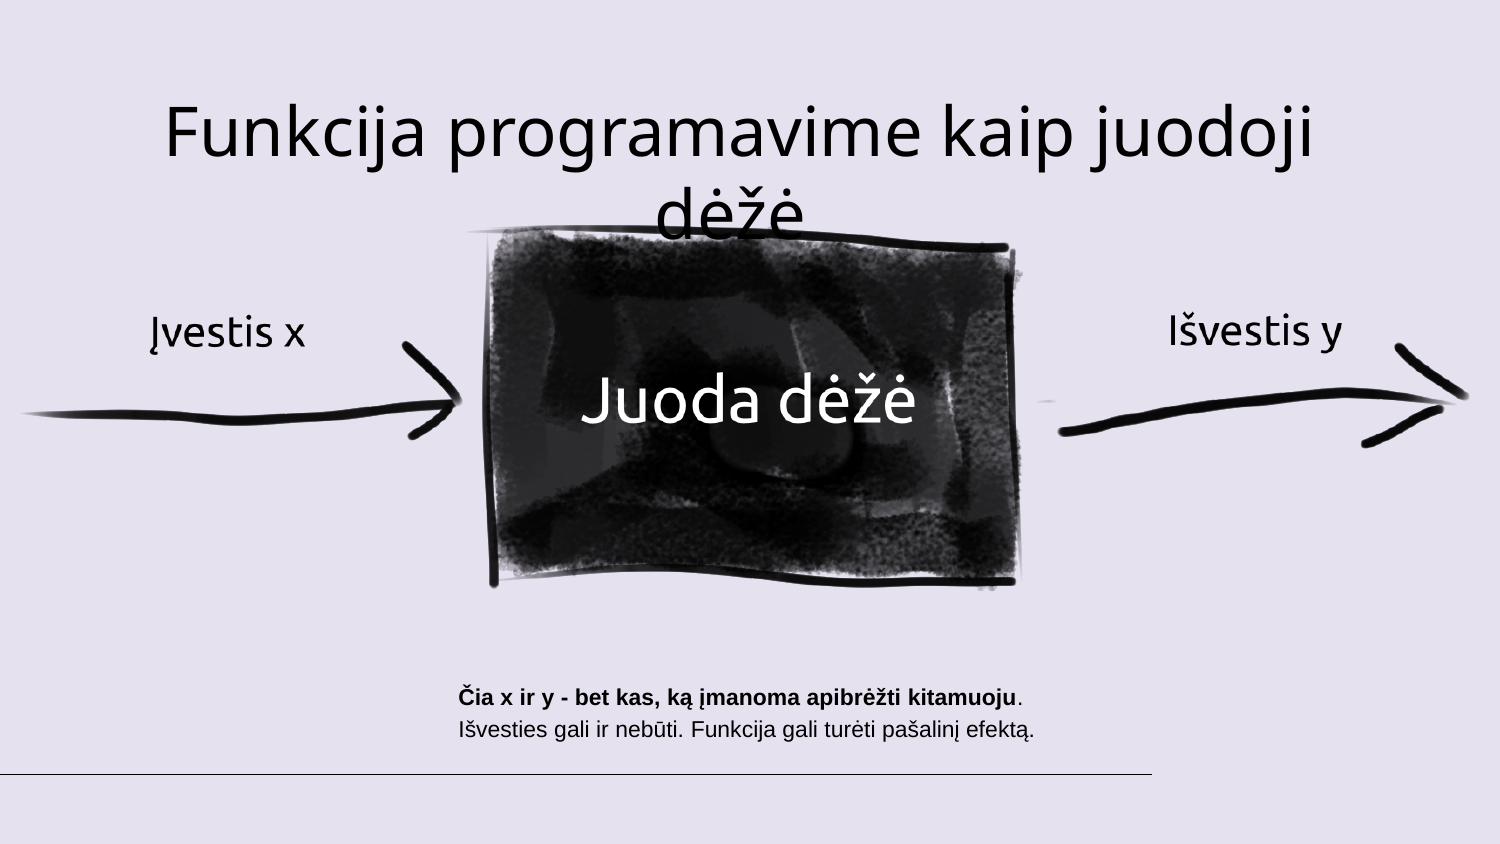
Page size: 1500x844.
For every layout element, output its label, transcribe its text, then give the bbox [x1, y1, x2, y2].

picture [19, 221, 1470, 592]
title Funkcija programavime kaip juodoji dėžė [106, 72, 1373, 167]
text_box Čia x ir y - bet kas, ką įmanoma apibrėžti kitamuoju. Išvesties gali ir nebūti. Funkcija gali turėti pašalinį efektą. [443, 663, 1057, 758]
